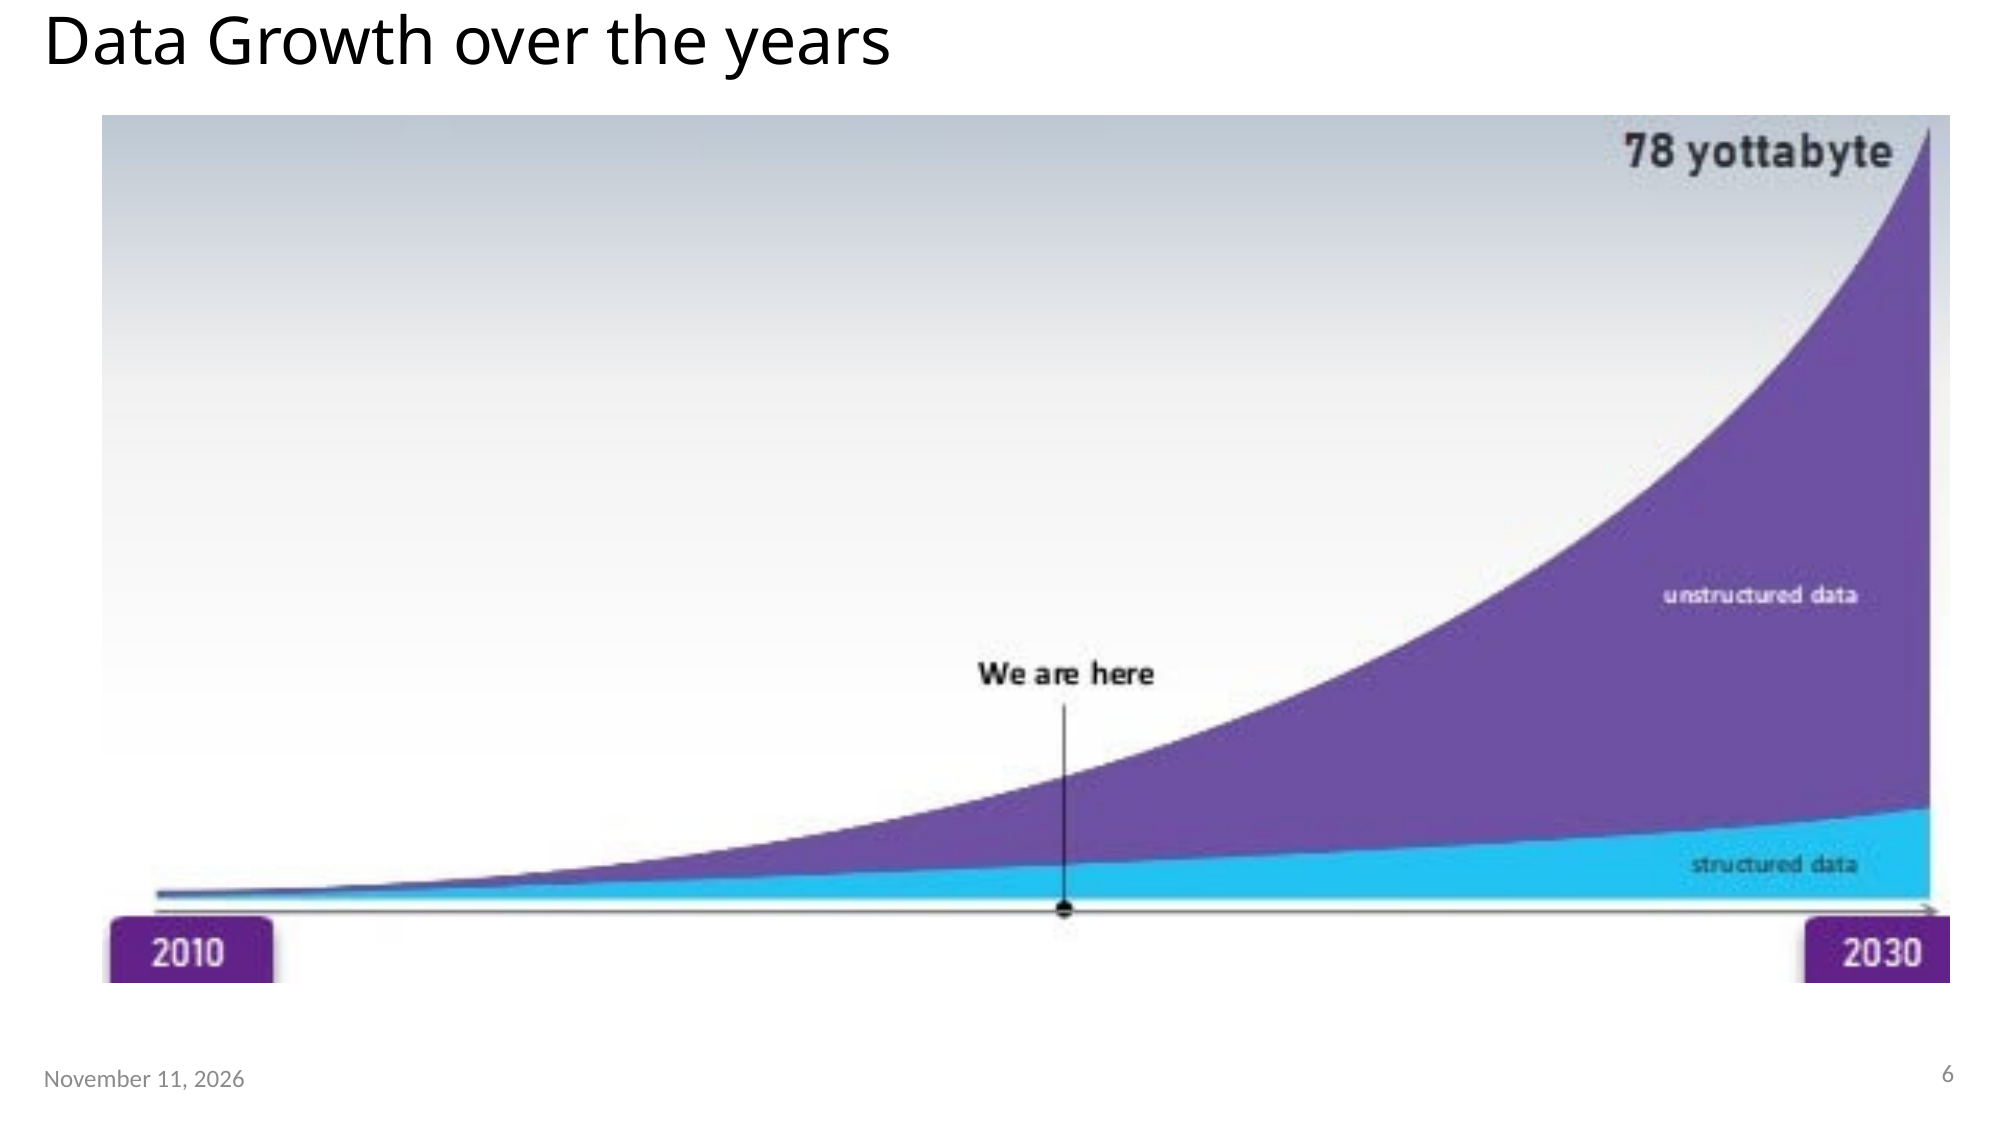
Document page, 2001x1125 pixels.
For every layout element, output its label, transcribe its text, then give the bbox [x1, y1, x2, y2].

title Data Growth over the years [29, 0, 1970, 88]
slide_number 6 [1717, 1042, 1970, 1103]
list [102, 115, 1950, 983]
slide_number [29, 1047, 332, 1108]
